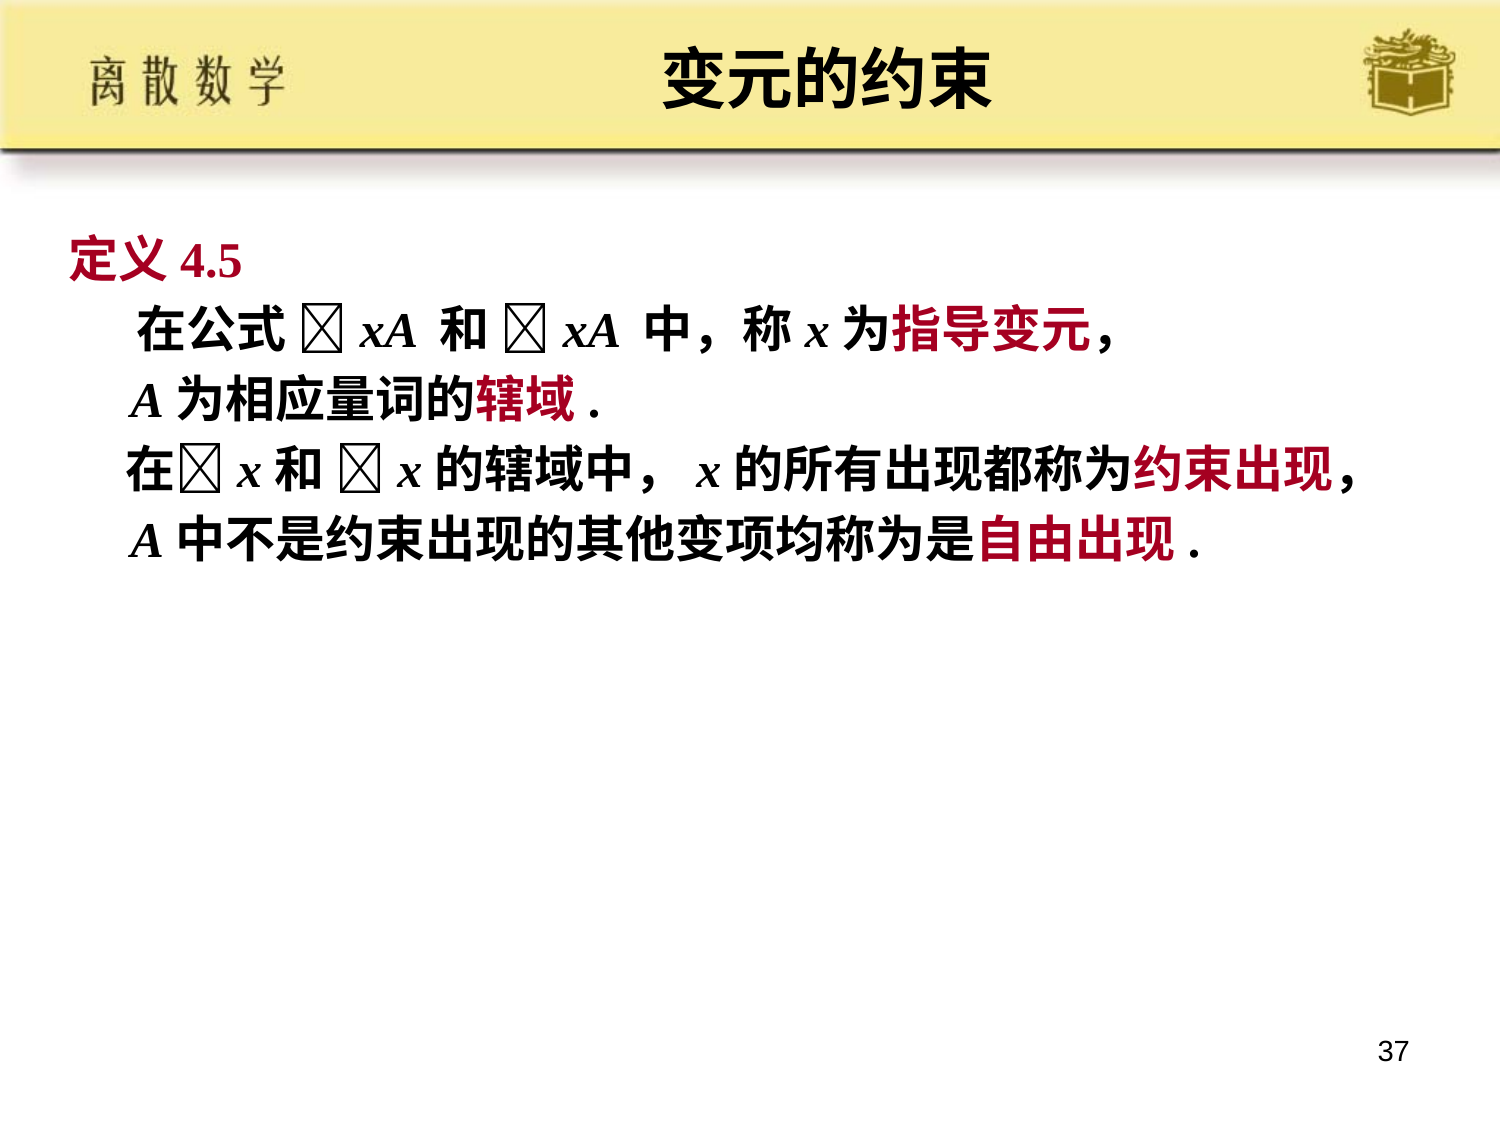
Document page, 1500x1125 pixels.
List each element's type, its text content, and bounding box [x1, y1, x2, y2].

list 定义4.5 在公式 xA 和 xA 中，称x为指导变元， A为相应量词的辖域. 在x和 x的辖域中，x的所有出现都称为约束出现， A中不是约束出现的其他变项均称为是自由出现. [53, 220, 1436, 1035]
picture [0, 0, 1500, 1125]
slide_number 37 [1074, 1035, 1425, 1103]
title 变元的约束 [324, 42, 1329, 112]
